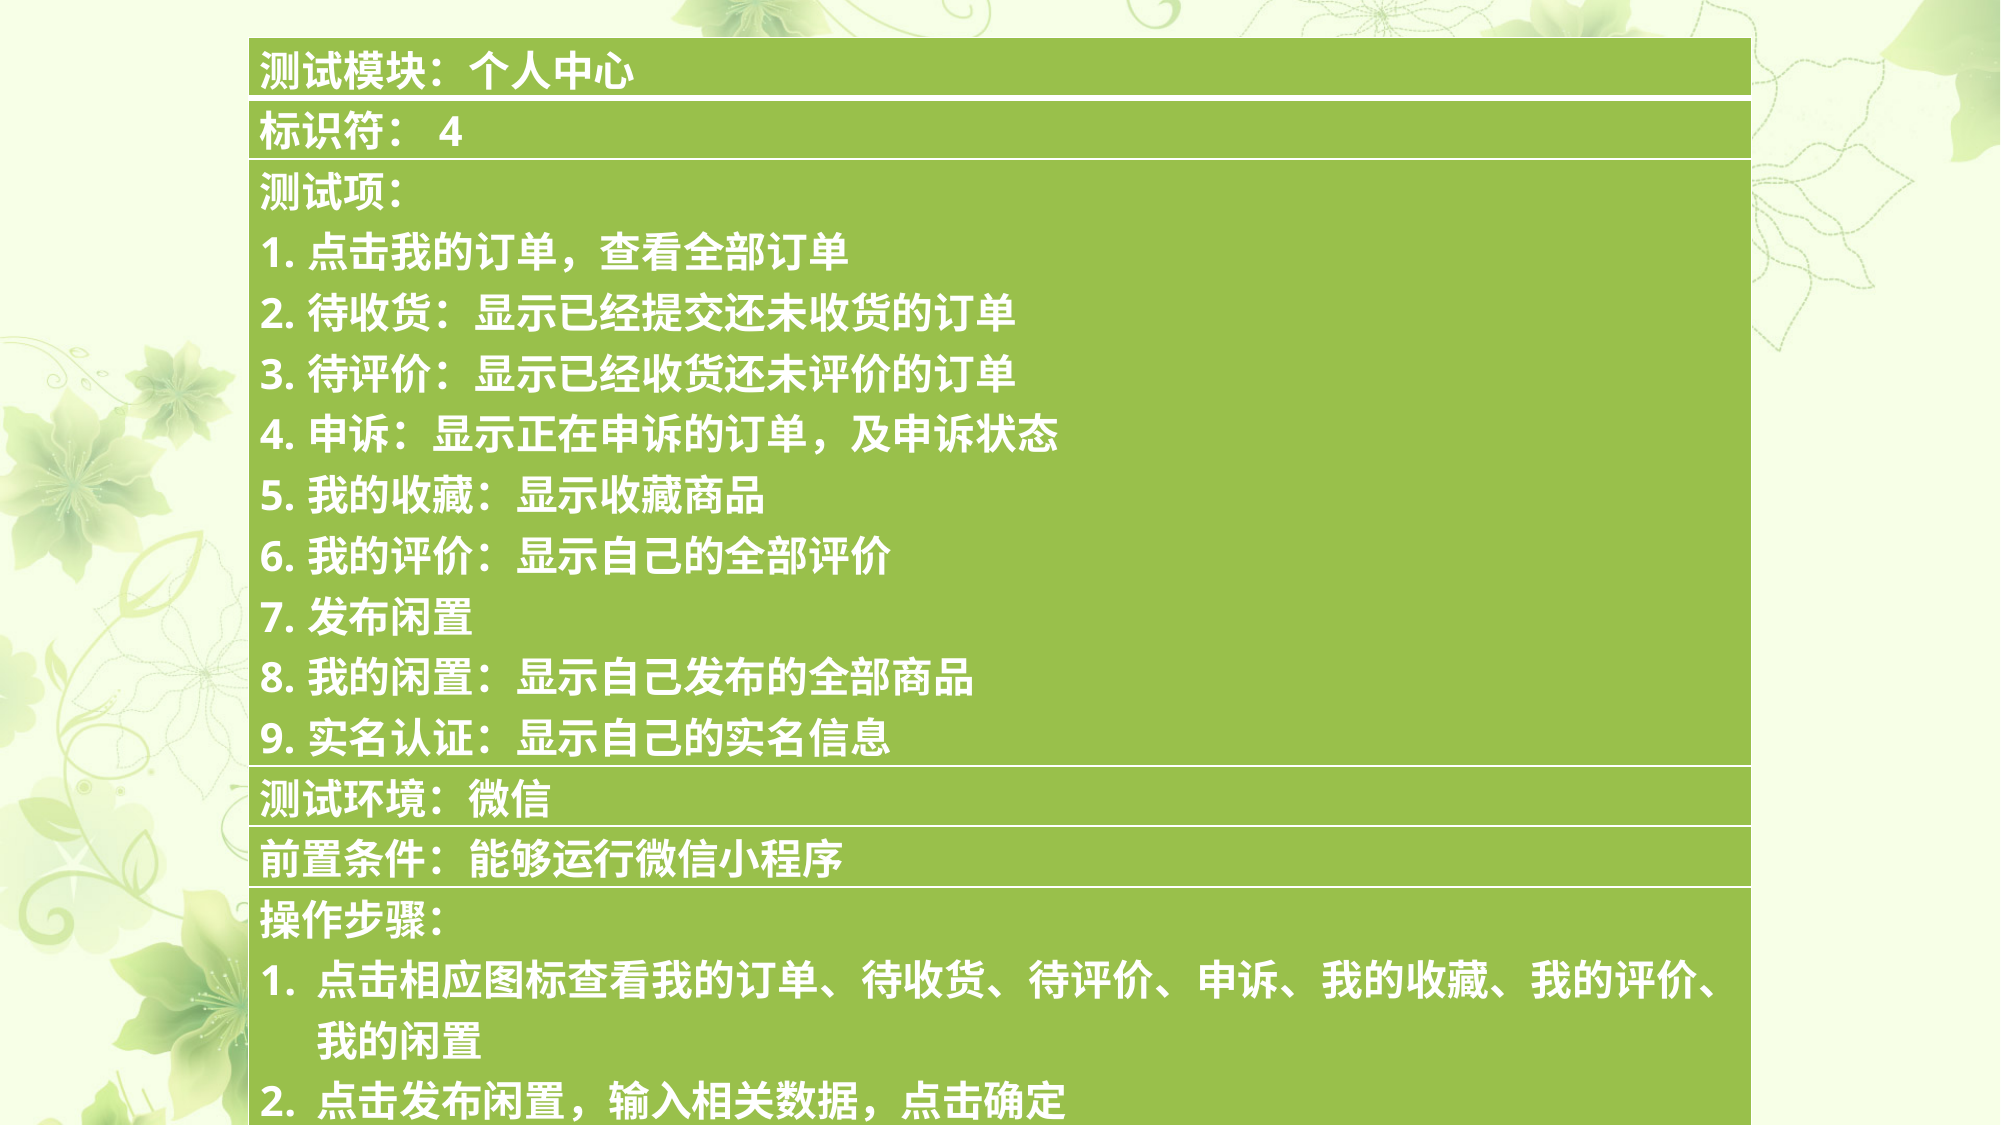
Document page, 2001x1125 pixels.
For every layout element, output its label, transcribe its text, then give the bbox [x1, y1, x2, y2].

table_cell 测试项： 1.点击我的订单，查看全部订单 2.待收货：显示已经提交还未收货的订单 3.待评价：显示已经收货还未评价的订单 4.申诉：显示正在申诉的订单，及申诉状态 5.我的收藏：显示收藏商品 6.我的评价：显示自己的全部评价 7.发布闲置 8.我的闲置：显示自己发布的全部商品 9.实名认证：显示自己的实名信息 [249, 160, 1751, 765]
table_header 测试模块：个人中心 [249, 38, 1751, 95]
table_cell 前置条件：能够运行微信小程序 [249, 827, 1751, 886]
table_cell 测试环境：微信 [249, 767, 1751, 825]
table_cell 标识符：4 [249, 101, 1751, 158]
picture [0, 0, 2001, 1125]
table_cell 操作步骤： 点击相应图标查看我的订单、待收货、待评价、申诉、我的收藏、我的评价、我的闲置 点击发布闲置，输入相关数据，点击确定 点击实名认证，输入相关数据，点击确定 [249, 888, 1751, 1125]
